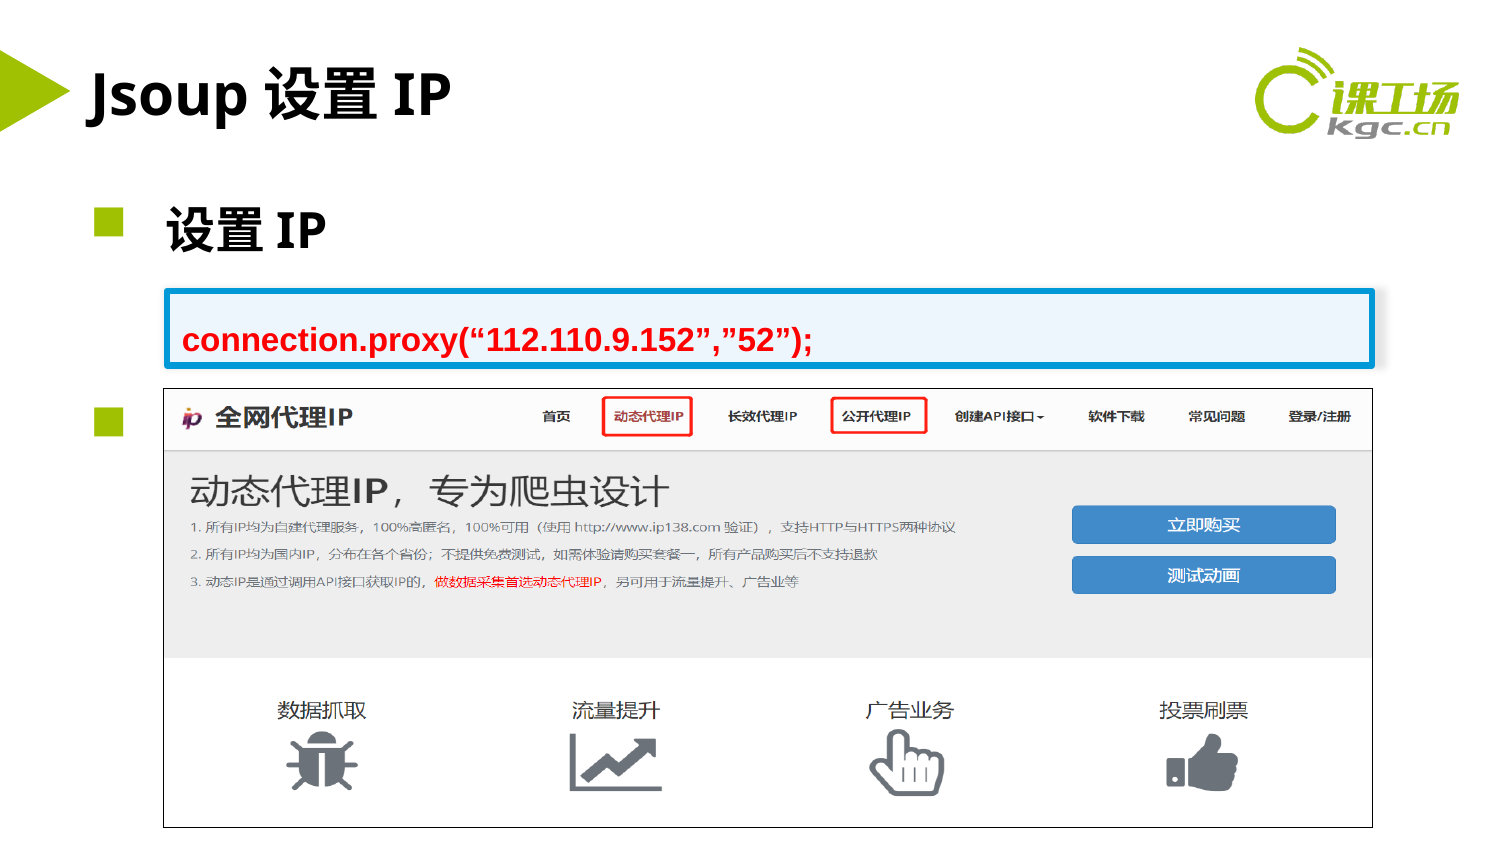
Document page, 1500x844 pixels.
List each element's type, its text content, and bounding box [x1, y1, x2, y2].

list 设置IP 获取IP方式 免费代理IP库 付费IP代理 http://www.goubanjia.com/buy/dynamic.html [75, 160, 1425, 754]
text_box connection.proxy(“112.110.9.152”,”52”); [167, 290, 1372, 366]
title Jsoup设置IP [75, 33, 1247, 150]
picture [1255, 47, 1459, 139]
picture [163, 387, 1373, 828]
